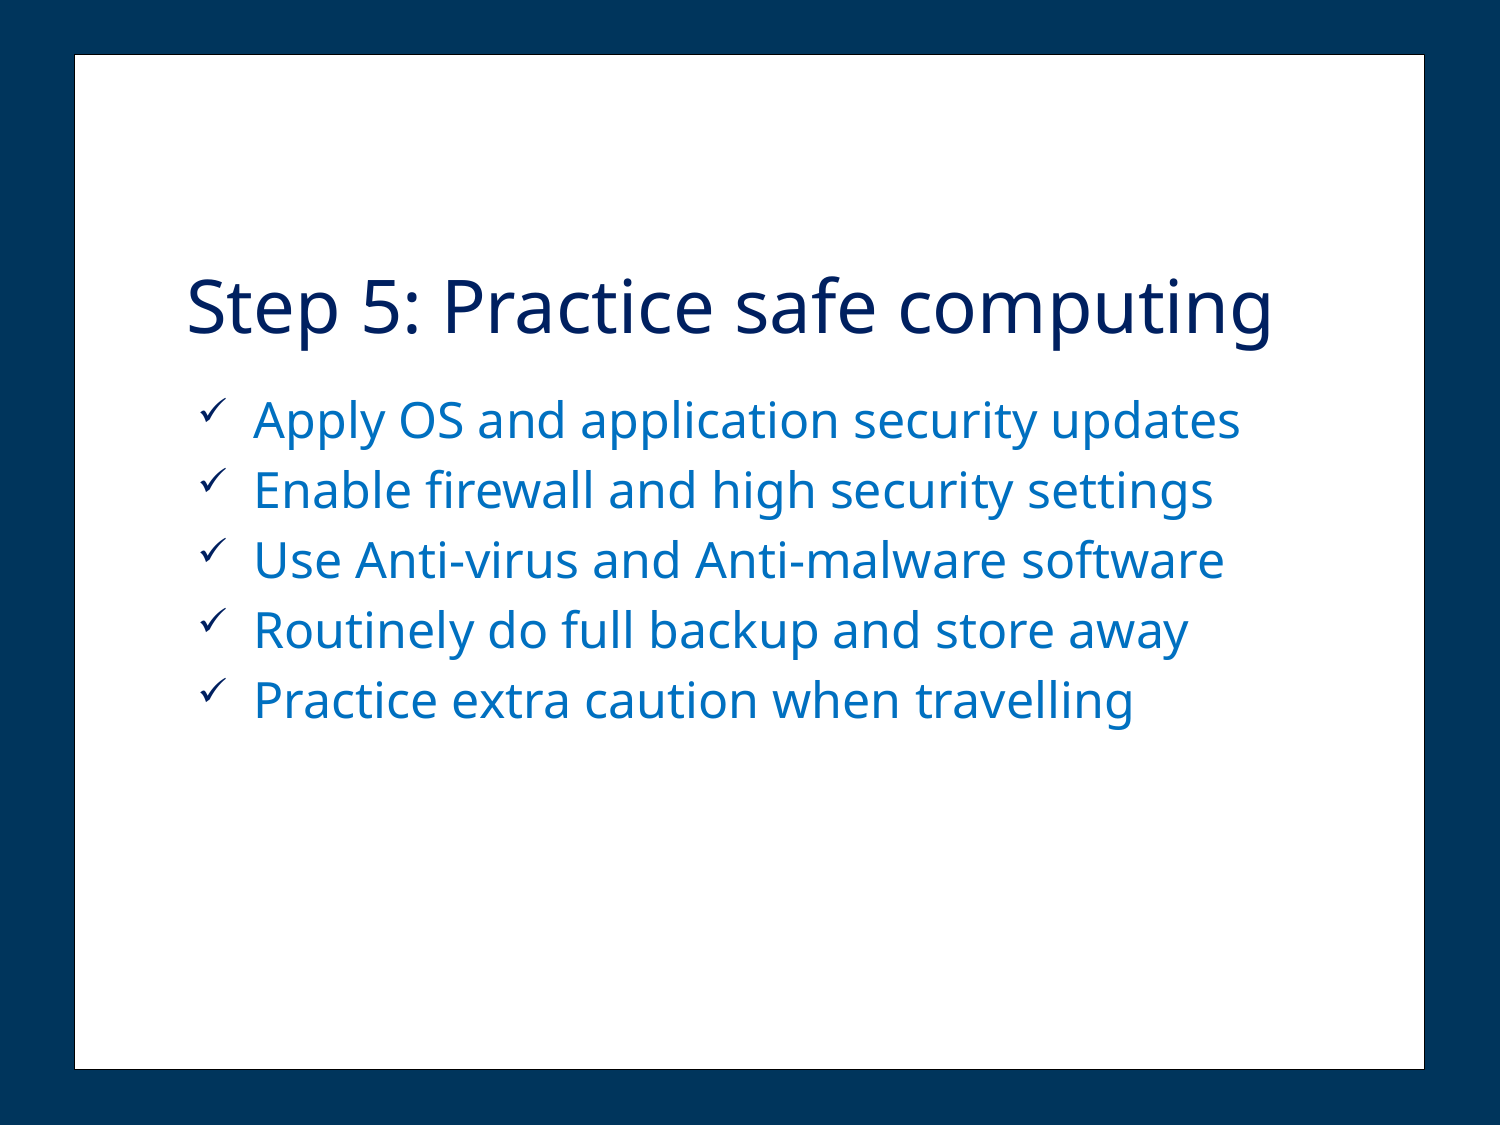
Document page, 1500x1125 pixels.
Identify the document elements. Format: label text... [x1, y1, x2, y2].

list Apply OS and application security updates Enable firewall and high security settings Use Anti-virus and Anti-malware software Routinely do full backup and store away Practice extra caution when travelling [171, 381, 1283, 957]
title Step 5: Practice safe computing [171, 168, 1324, 357]
